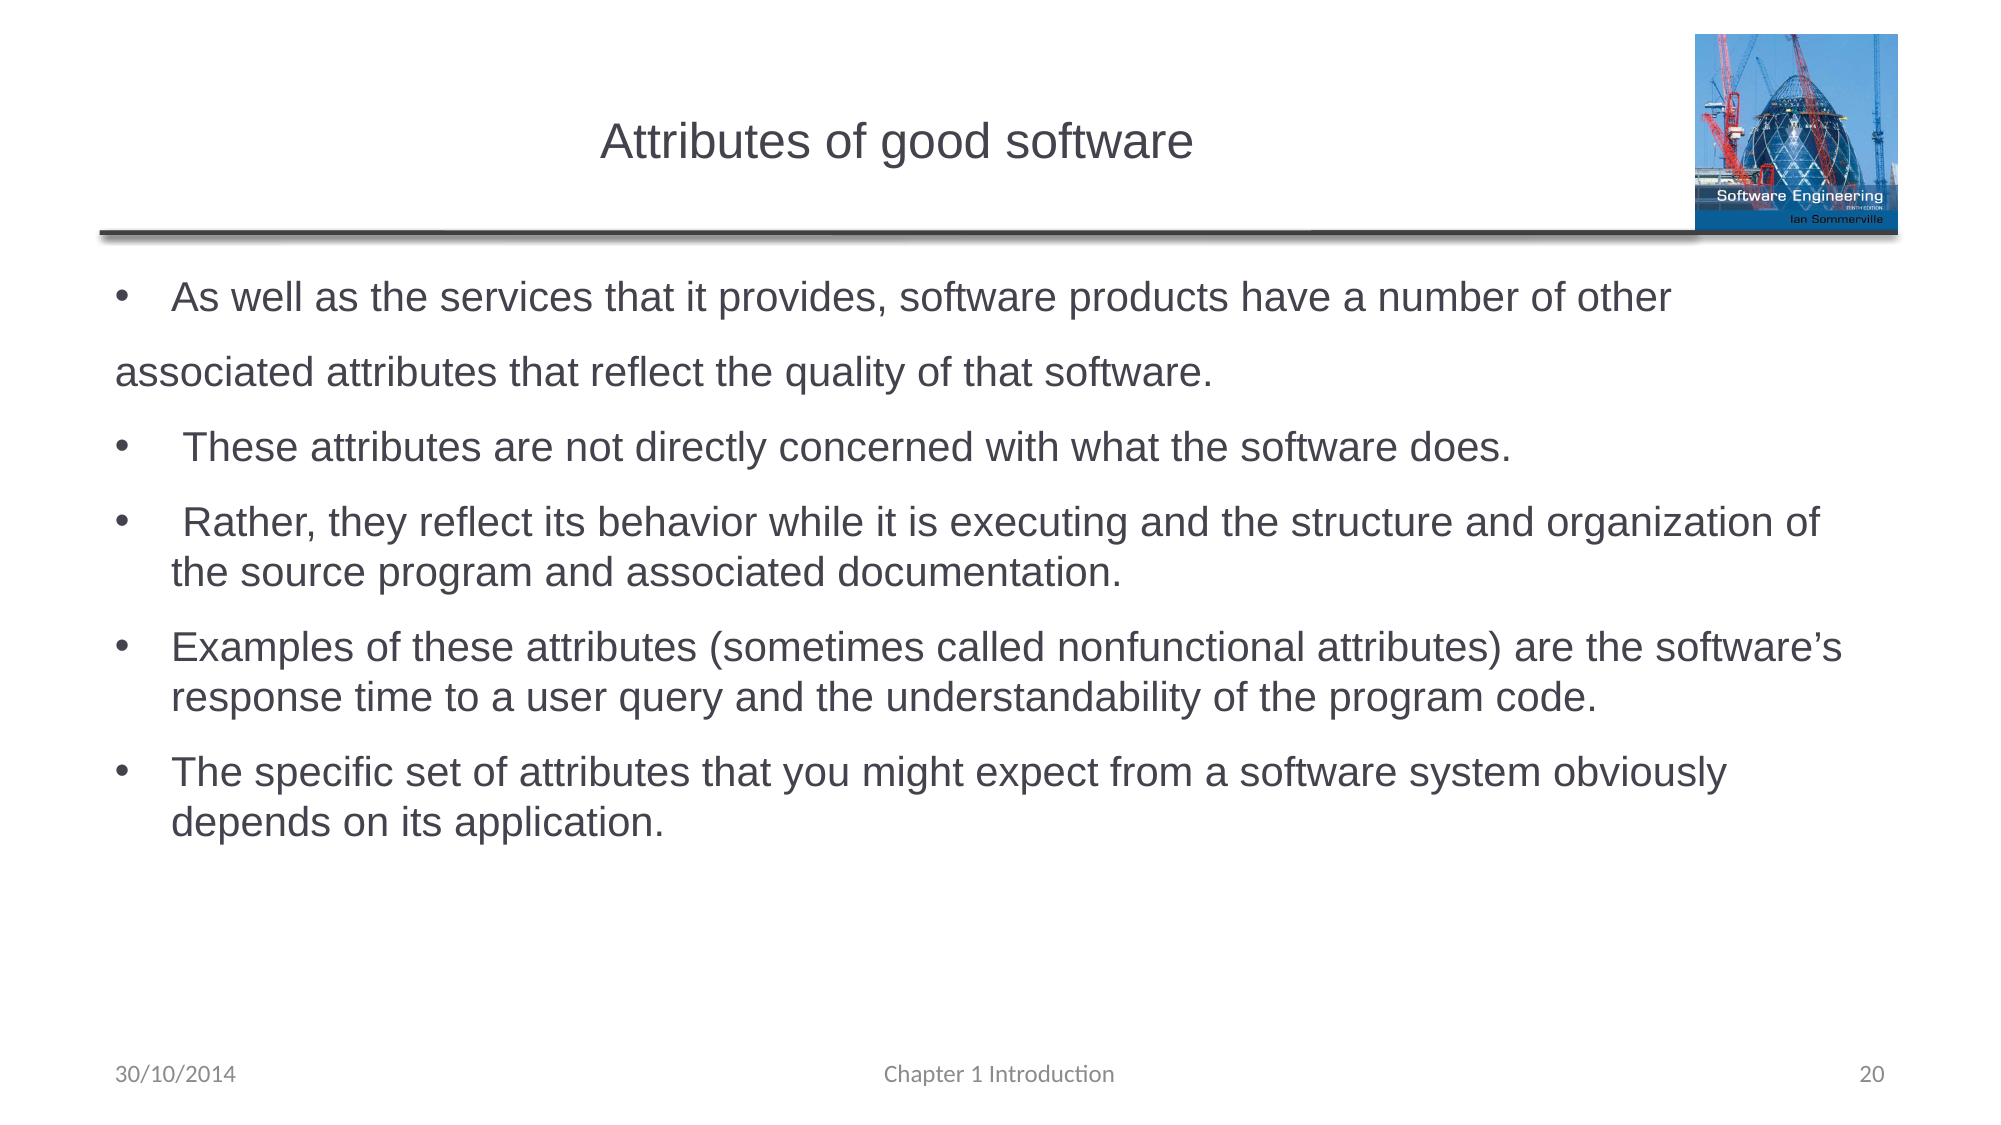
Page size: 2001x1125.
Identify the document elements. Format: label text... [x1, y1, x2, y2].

slide_number 20 [1433, 1042, 1900, 1103]
picture [1695, 34, 1898, 230]
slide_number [99, 1042, 567, 1103]
title Attributes of good software [99, 44, 1696, 233]
footer Chapter 1 Introduction [683, 1042, 1317, 1103]
list As well as the services that it provides, software products have a number of other associated attributes that reflect the quality of that software. These attributes are not directly concerned with what the software does. Rather, they reflect its behavior while it is executing and the structure and organization of the source program and associated documentation. Examples of these attributes (sometimes called nonfunctional attributes) are the software’s response time to a user query and the understandability of the program code. The specific set of attributes that you might expect from a software system obviously depends on its application. [99, 262, 1900, 1005]
